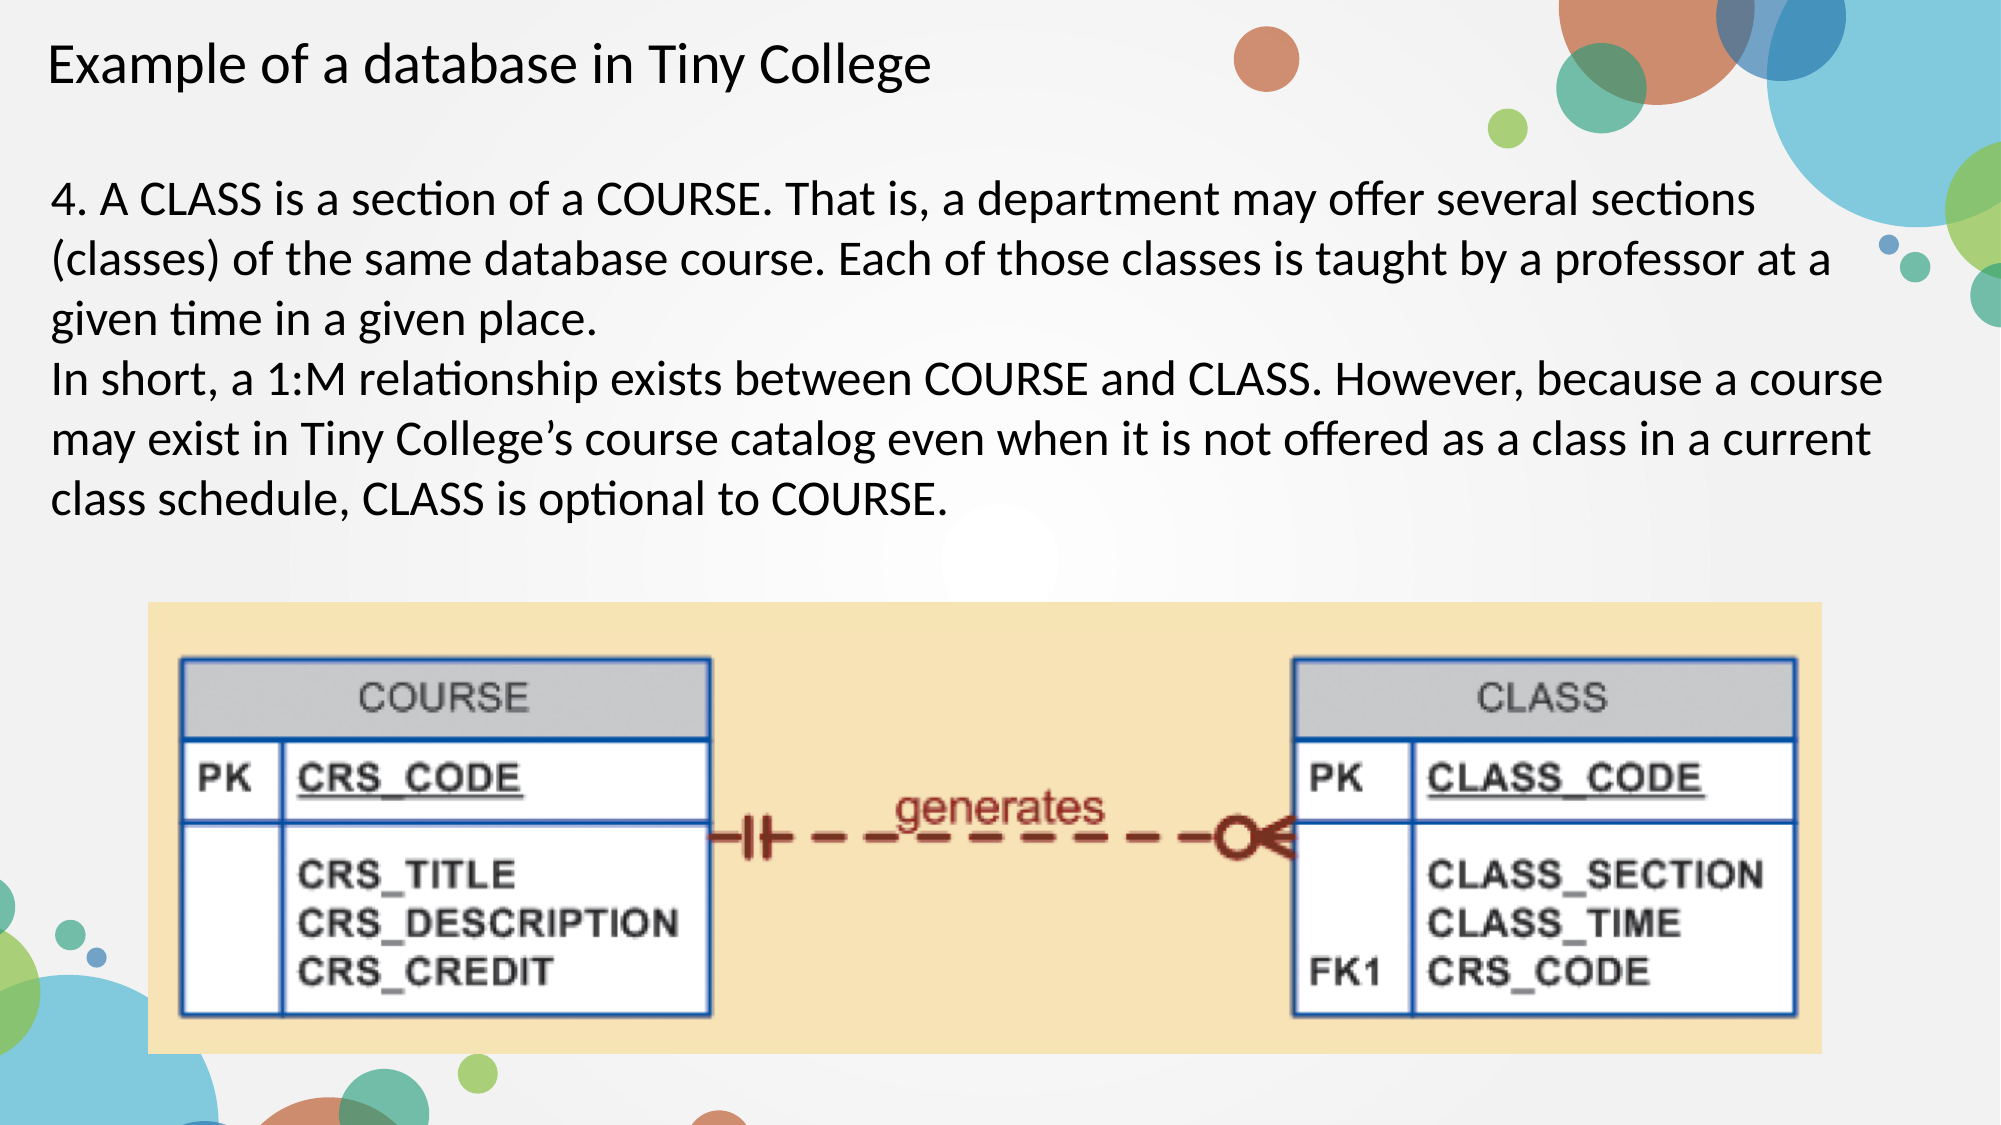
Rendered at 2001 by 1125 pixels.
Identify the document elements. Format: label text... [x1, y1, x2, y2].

text_box 4. A CLASS is a section of a COURSE. That is, a department may offer several sections (classes) of the same database course. Each of those classes is taught by a professor at a given time in a given place. In short, a 1:M relationship exists between COURSE and CLASS. However, because a course may exist in Tiny College’s course catalog even when it is not offered as a class in a current class schedule, CLASS is optional to COURSE. [35, 157, 1934, 533]
picture [148, 602, 1822, 1054]
text_box Example of a database in Tiny College [32, 18, 948, 103]
